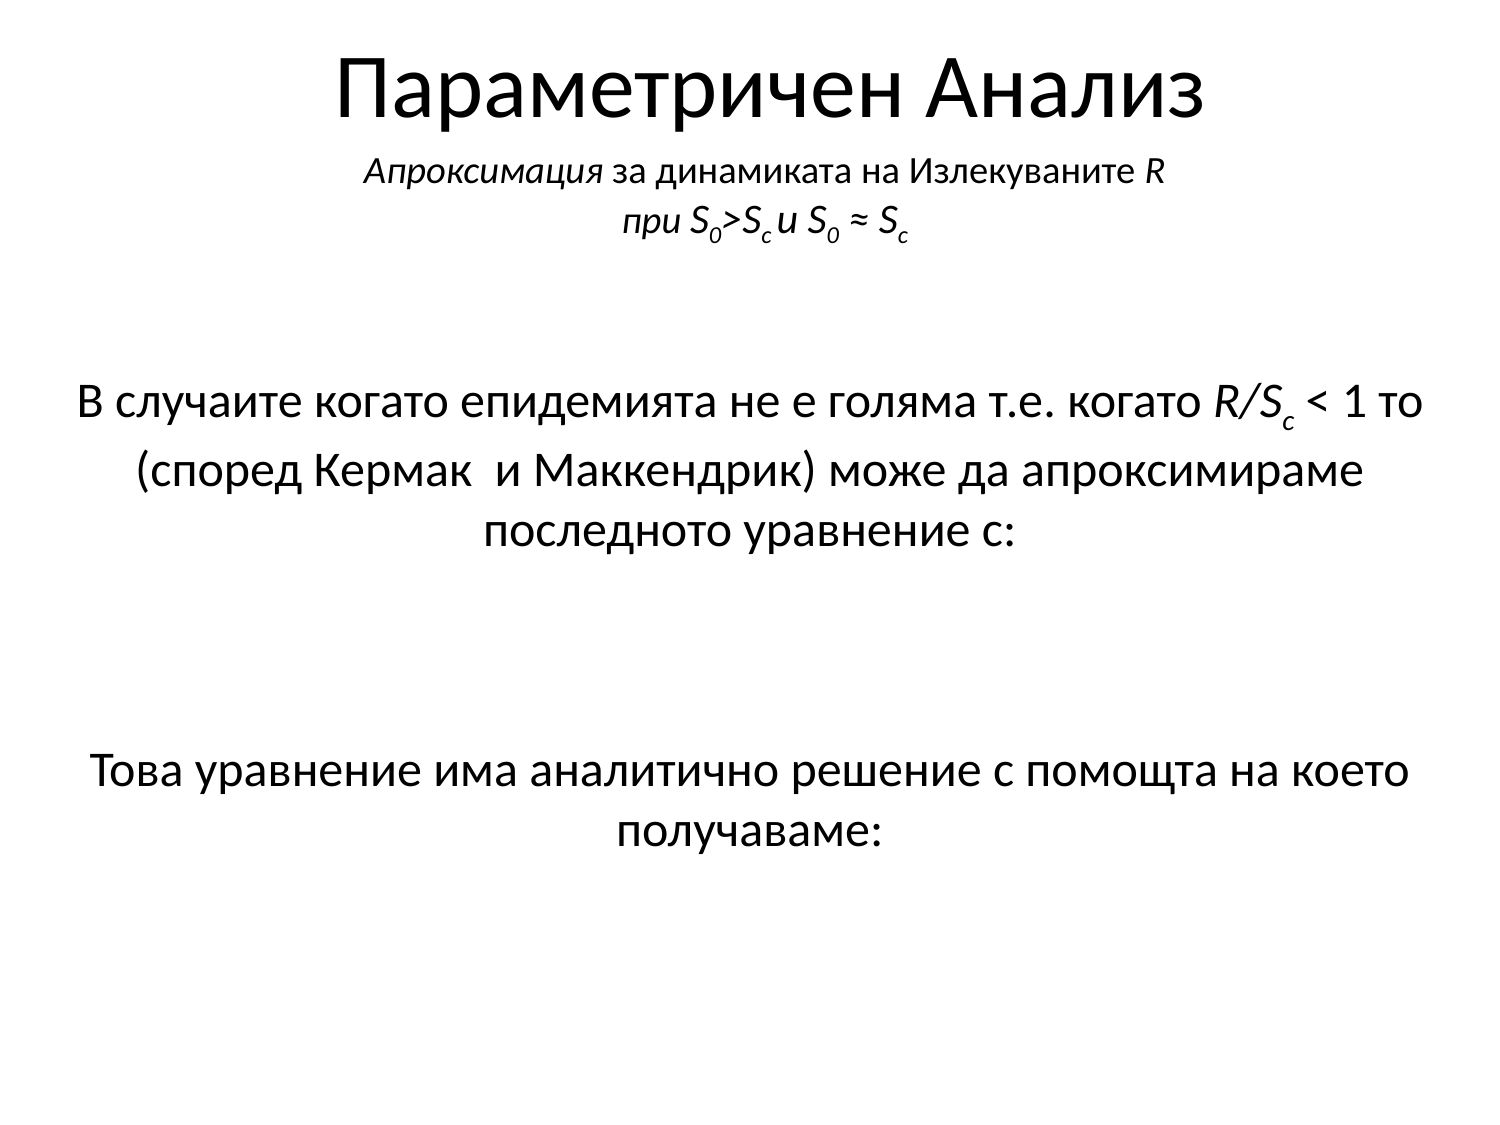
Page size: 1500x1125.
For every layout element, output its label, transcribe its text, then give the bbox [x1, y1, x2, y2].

text_box Параметричен Анализ [171, 0, 1371, 161]
title Aпроксимация за динамиката на Излекуваните R при S0>Sc и S0 ≈ Sc [47, 101, 1483, 303]
